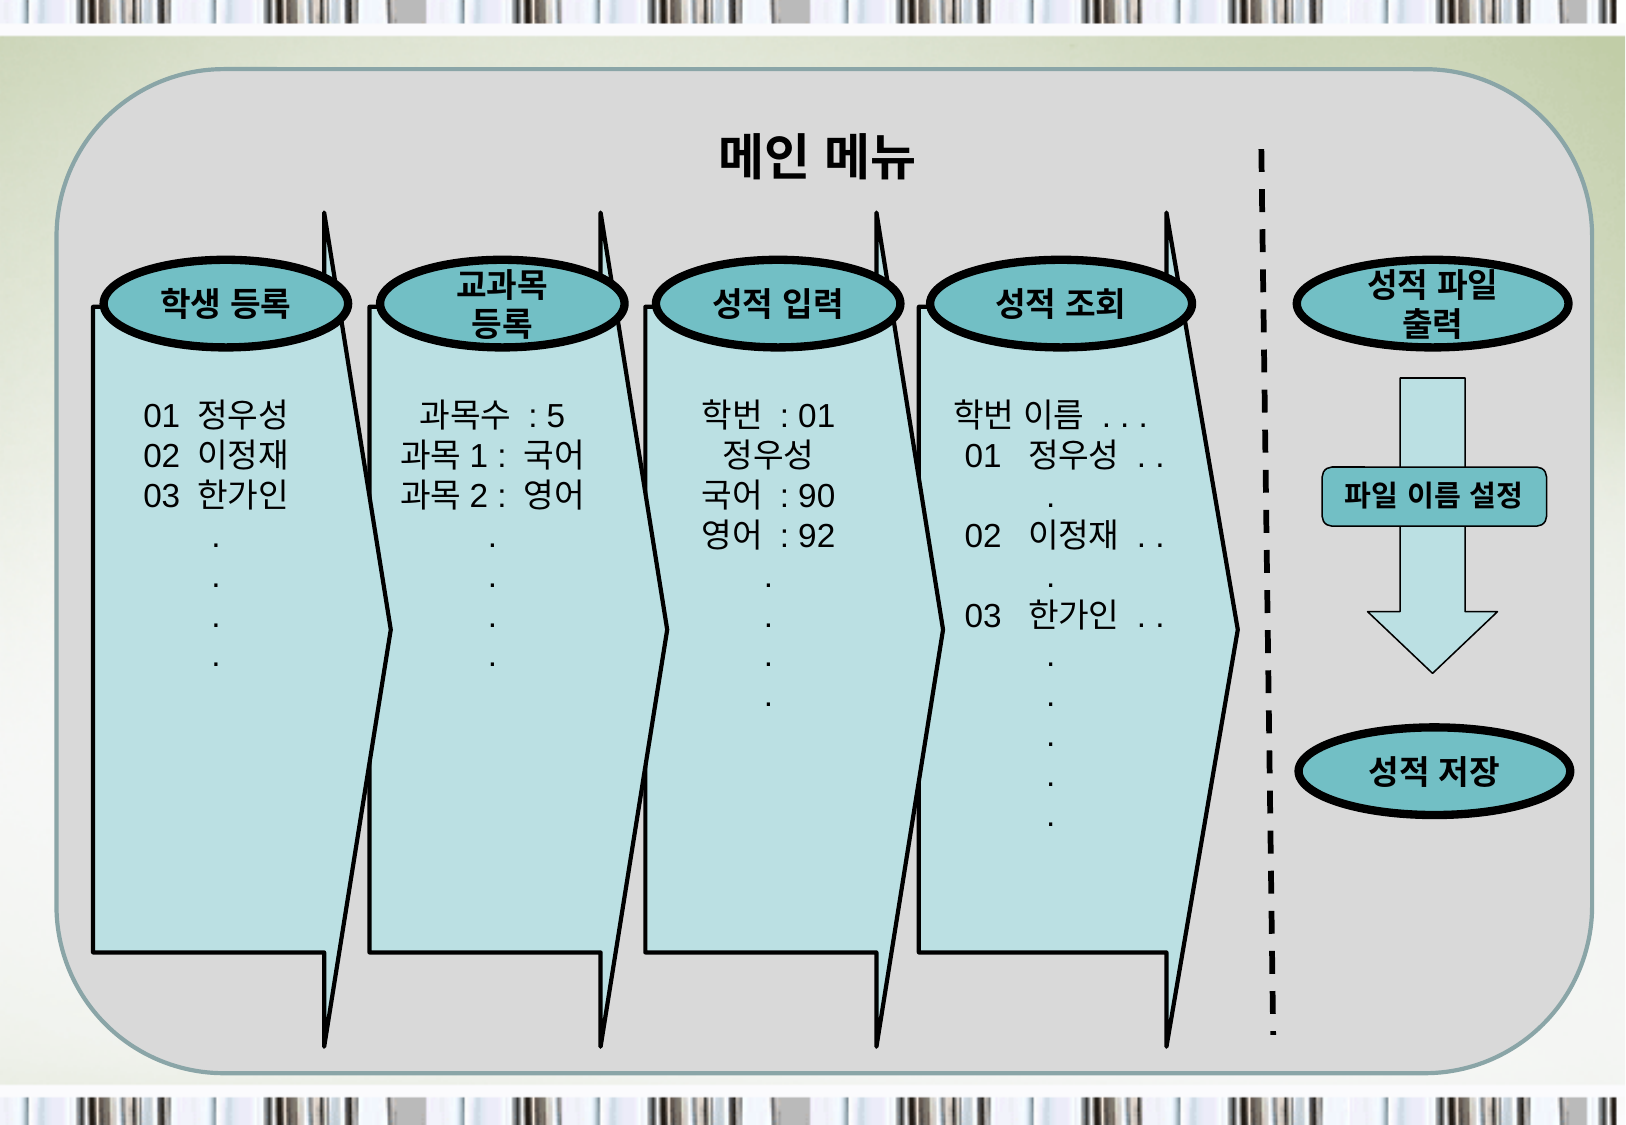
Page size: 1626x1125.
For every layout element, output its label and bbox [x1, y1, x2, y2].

picture [0, 0, 1626, 1125]
text_box [56, 68, 1593, 1074]
